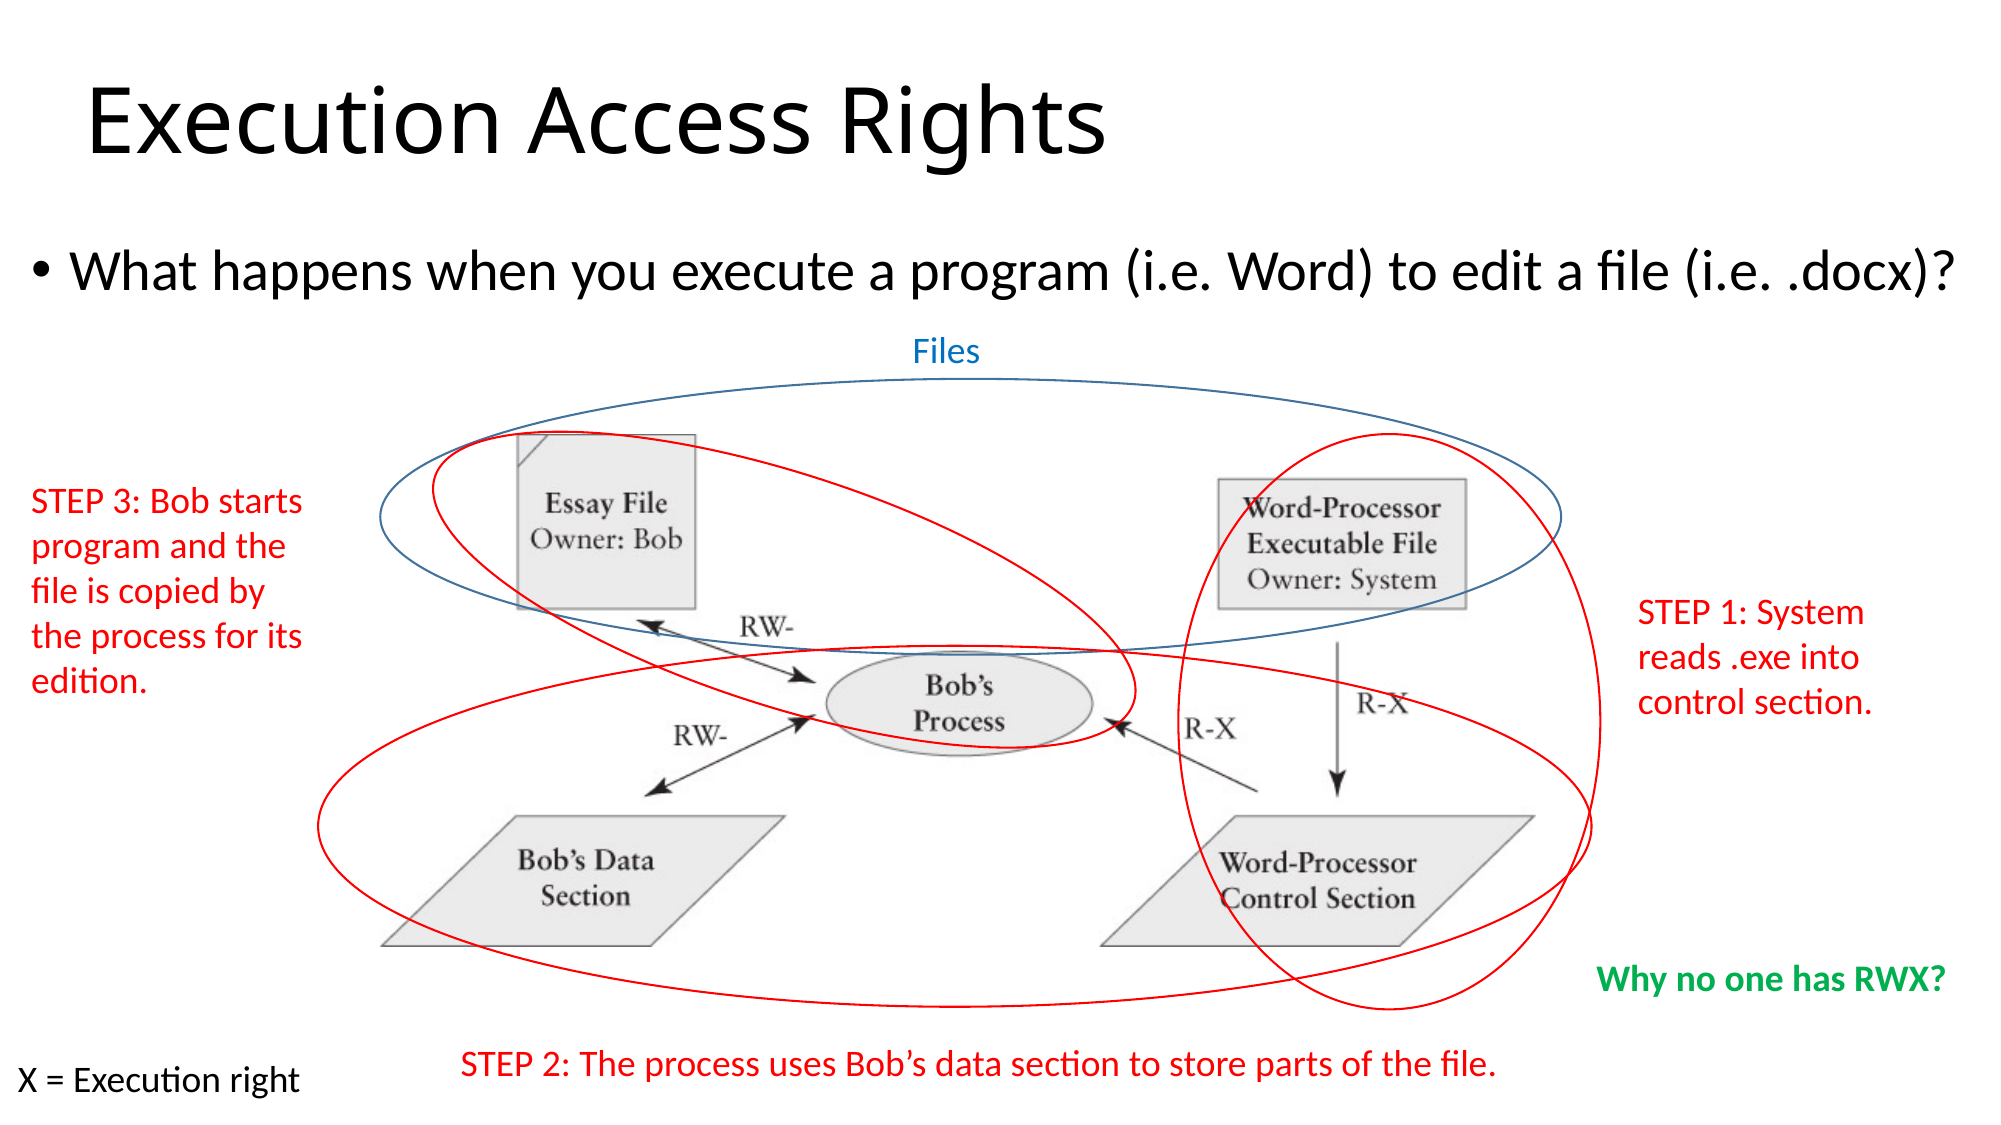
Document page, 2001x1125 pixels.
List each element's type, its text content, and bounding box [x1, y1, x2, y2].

text_box Why no one has RWX? [1581, 946, 1963, 1006]
text_box Files [897, 318, 996, 378]
title Execution Access Rights [70, 15, 1796, 232]
text_box [509, 430, 620, 434]
text_box [1536, 877, 1569, 931]
text_box [1295, 947, 1522, 1011]
text_box X = Execution right [3, 1047, 316, 1107]
text_box [494, 377, 1447, 434]
text_box STEP 3: Bob starts program and the file is copied by the process for its edition. [16, 468, 332, 709]
text_box STEP 1: System reads .exe into control section. [1623, 579, 1891, 730]
text_box STEP 2: The process uses Bob’s data section to store parts of the file. [445, 1031, 1514, 1092]
picture [380, 434, 1536, 947]
text_box [1536, 475, 1563, 539]
text_box [1536, 513, 1602, 811]
text_box [317, 747, 380, 906]
text_box [1536, 751, 1593, 902]
list What happens when you execute a program (i.e. Word) to edit a file (i.e. .docx)? [16, 232, 1982, 947]
text_box [478, 947, 1432, 1008]
